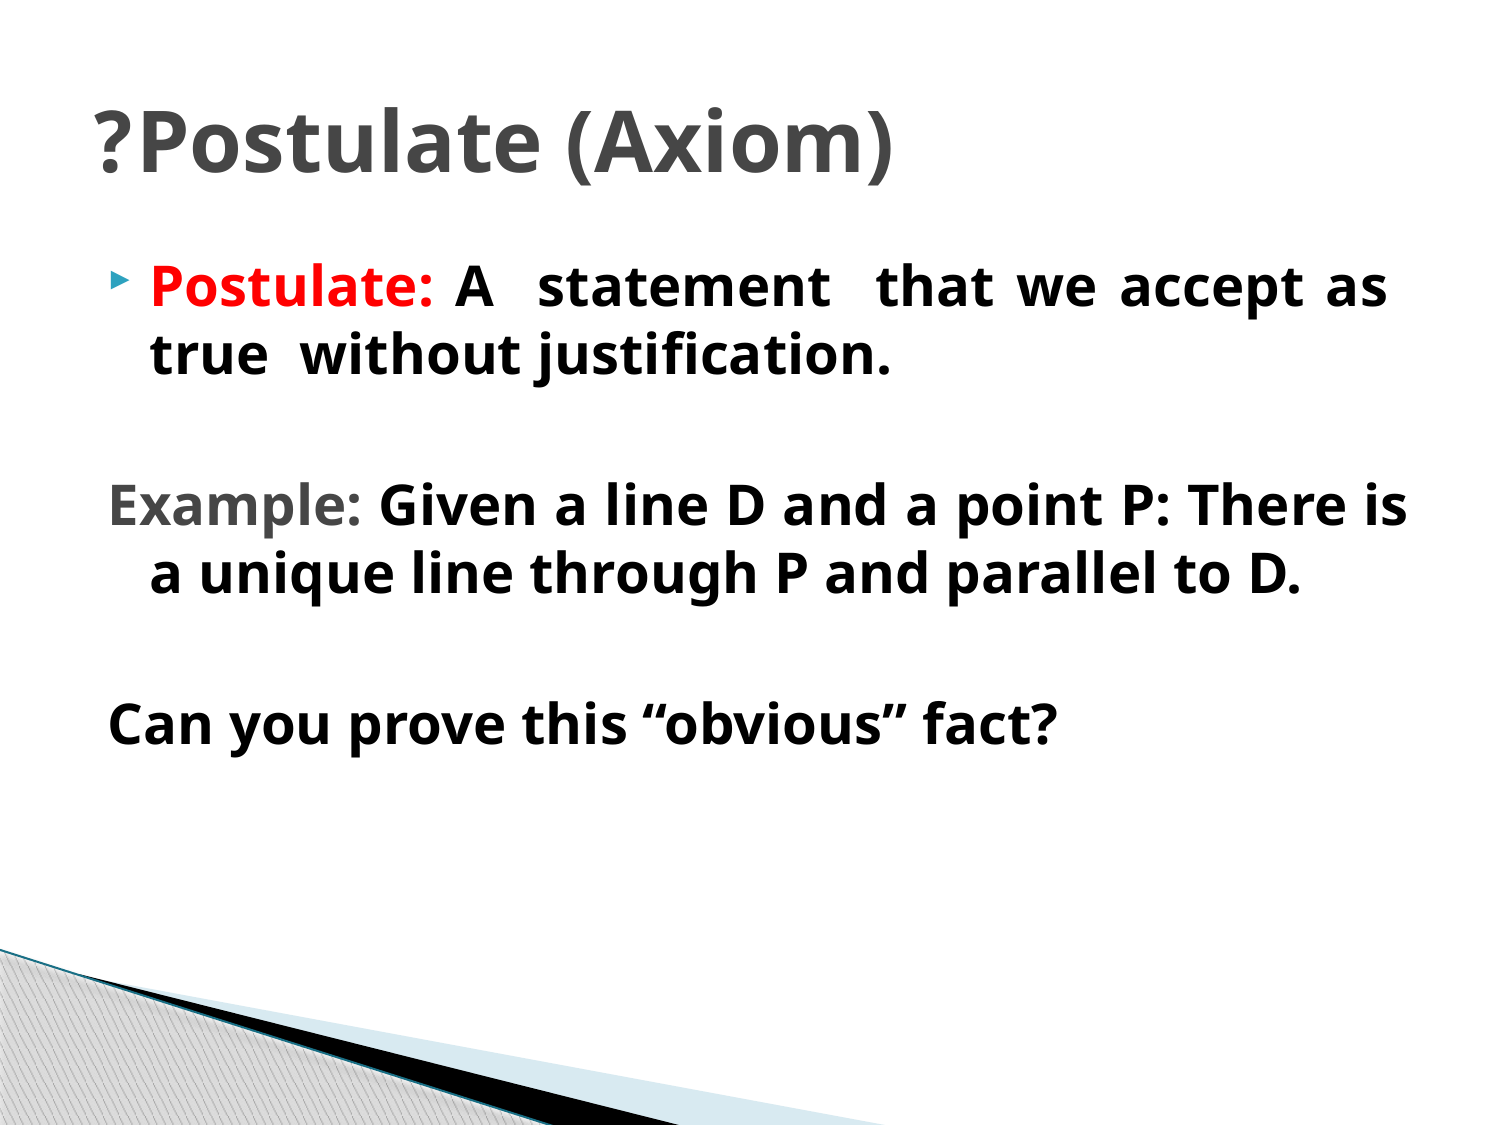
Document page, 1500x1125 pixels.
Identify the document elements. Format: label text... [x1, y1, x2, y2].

list Postulate: A statement that we accept as true without justification. Example: Given a line D and a point P: There is a unique line through P and parallel to D. Can you prove this “obvious” fact? [75, 243, 1425, 986]
title Postulate (Axiom)? [75, 45, 1425, 233]
